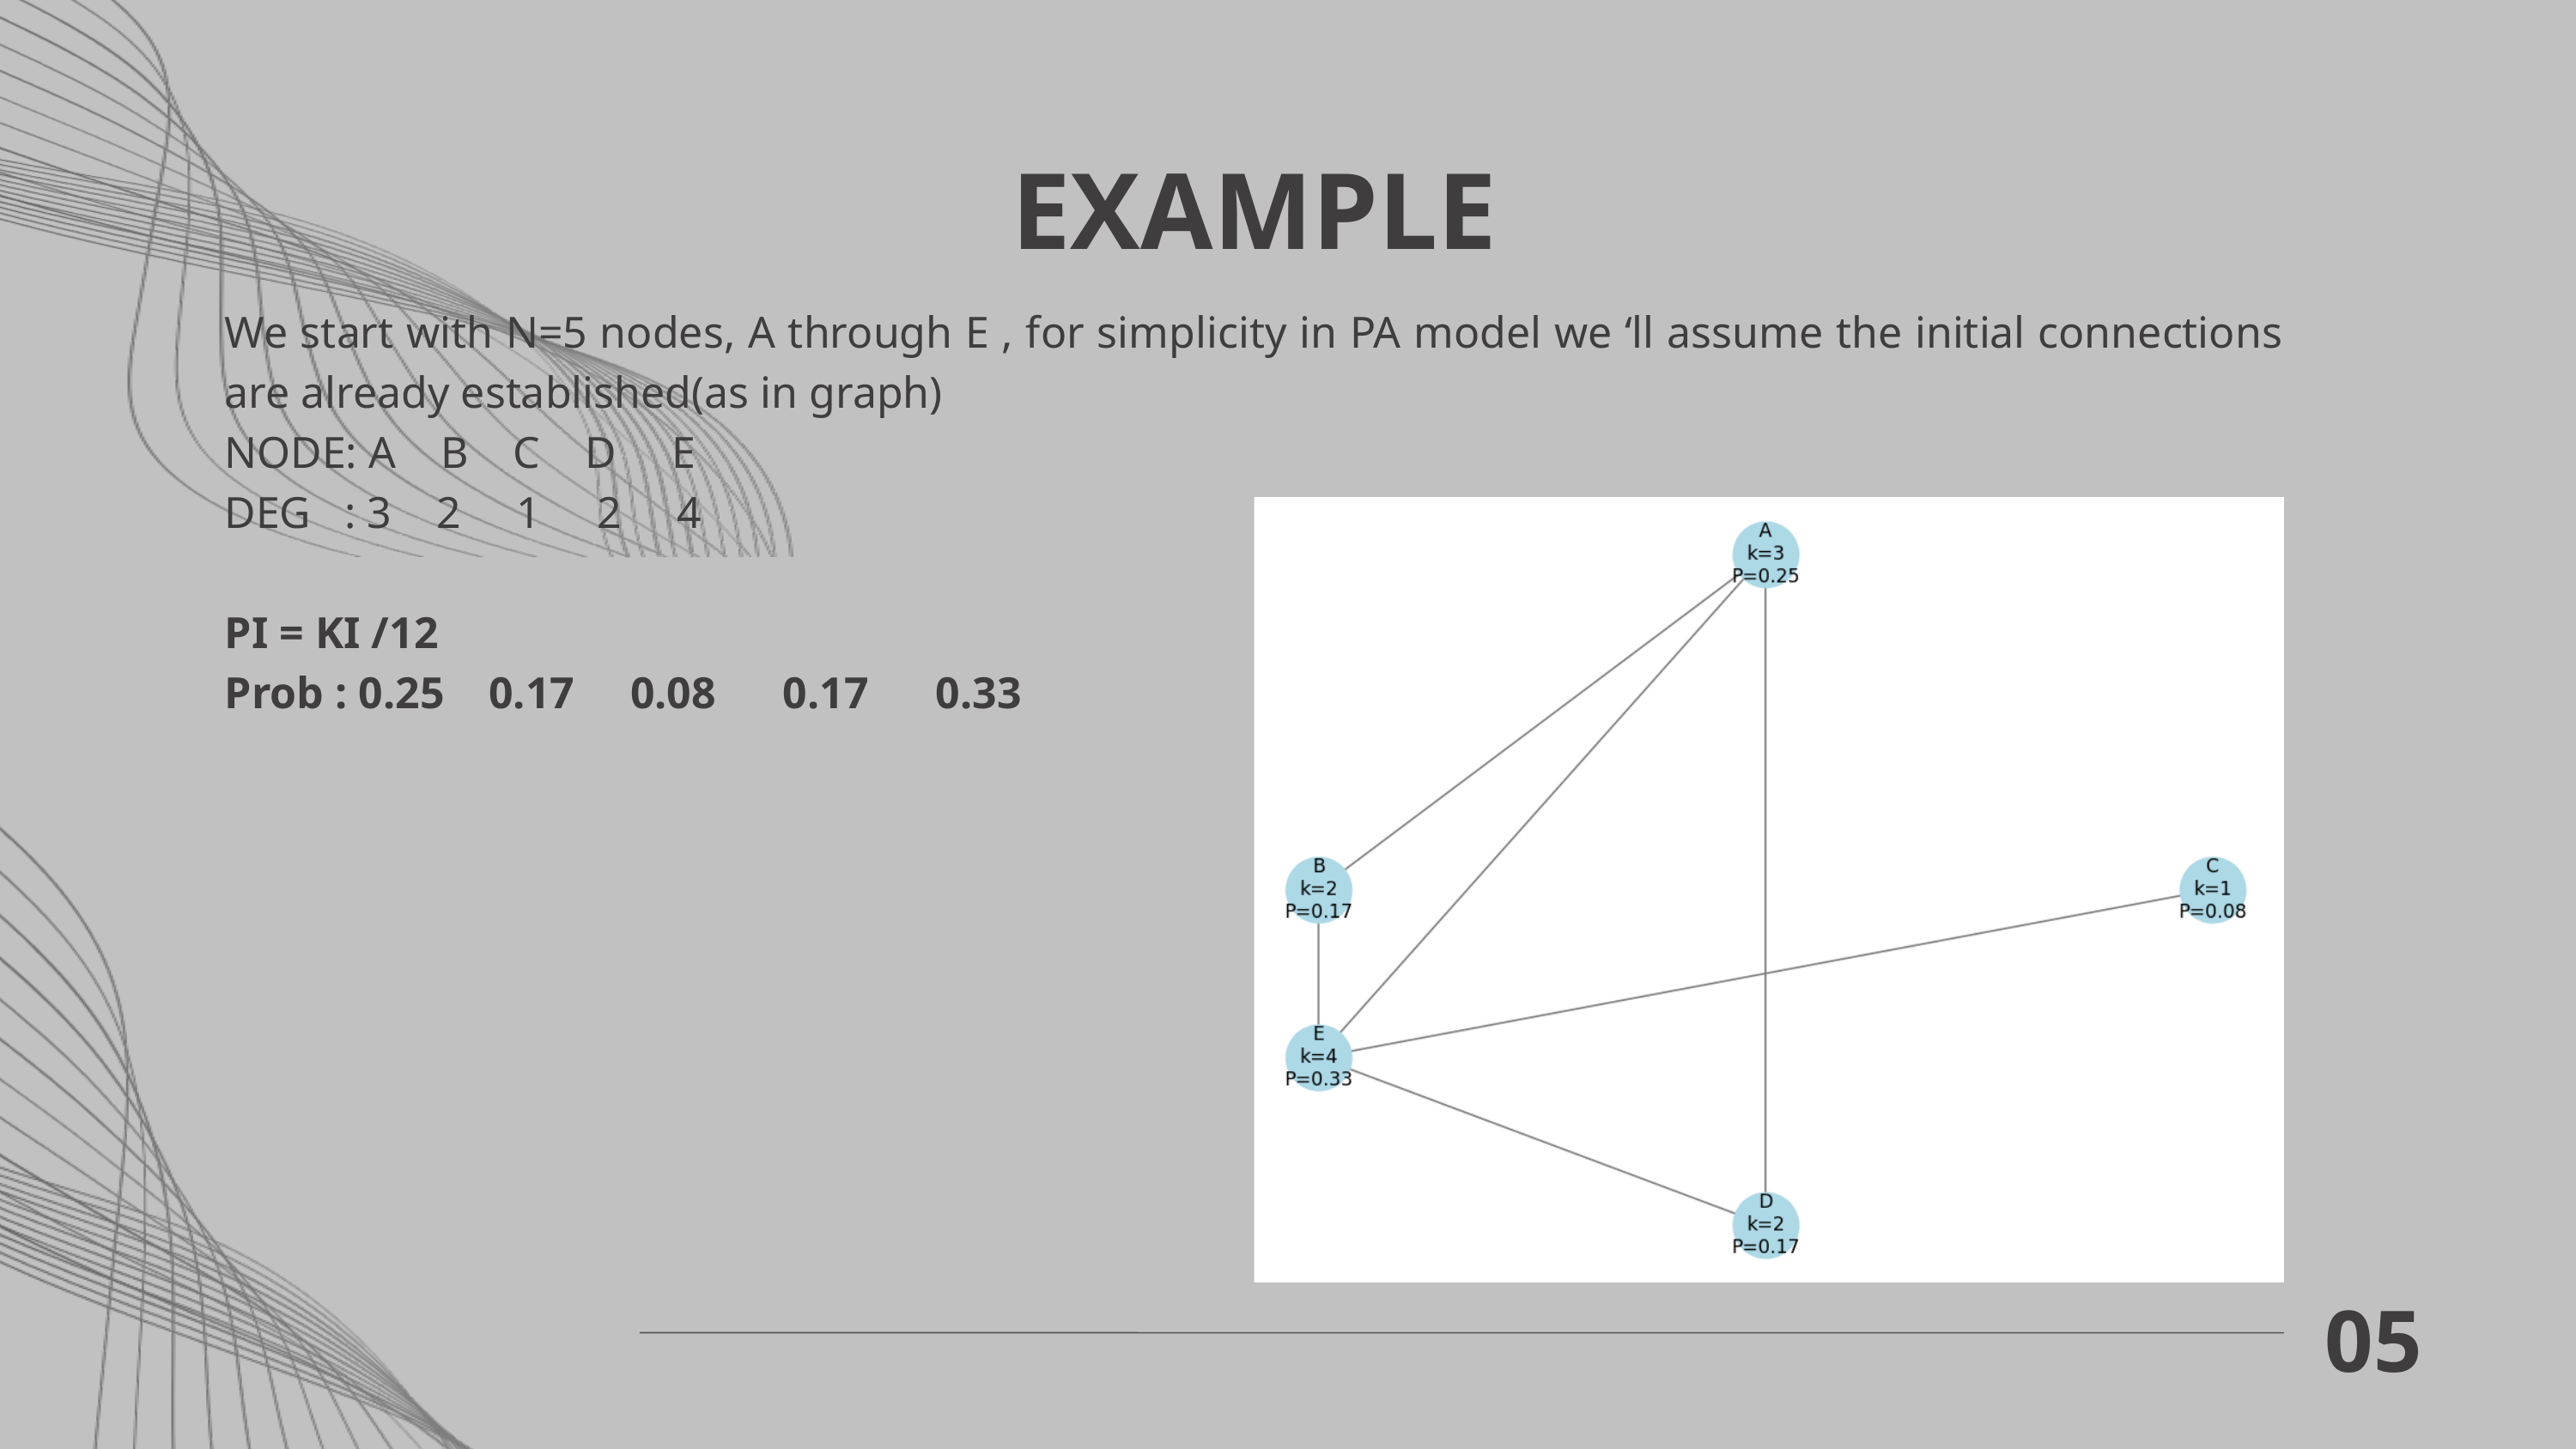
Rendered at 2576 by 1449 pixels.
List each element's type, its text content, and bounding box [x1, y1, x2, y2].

text_box EXAMPLE [605, 123, 1903, 270]
text_box We start with N=5 nodes, A through E , for simplicity in PA model we ‘ll assume the initial connections are already established(as in graph) NODE: A B C D E DEG : 3 2 1 2 4 PI = KI /12 Prob : 0.25 0.17 0.08 0.17 0.33 [224, 296, 2284, 958]
text_box [1254, 497, 2284, 1282]
text_box [0, 0, 793, 559]
text_box [0, 773, 636, 1449]
text_box 05 [2283, 1270, 2464, 1389]
